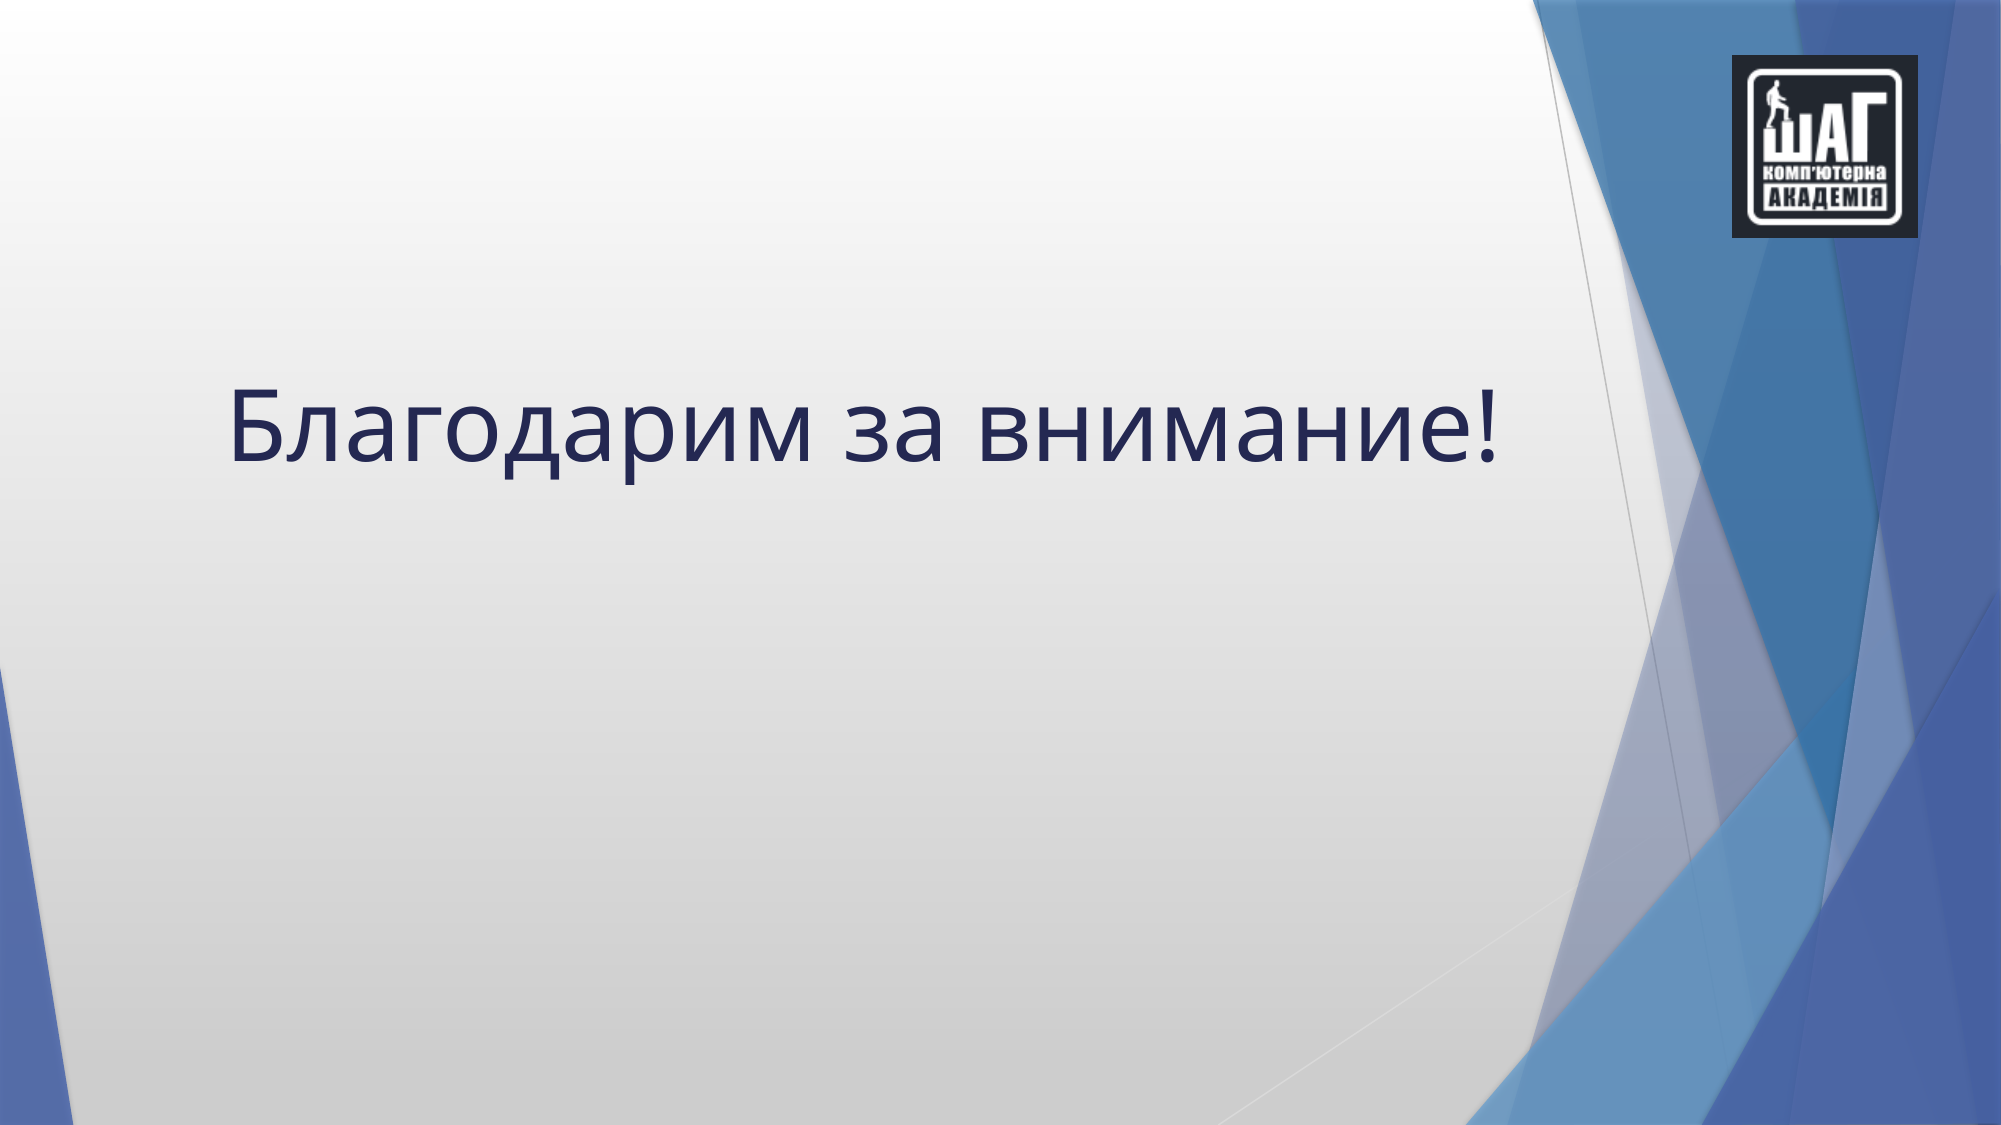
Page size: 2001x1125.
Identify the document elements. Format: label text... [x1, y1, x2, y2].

picture [1732, 55, 1918, 238]
title Благодарим за внимание! [158, 189, 1570, 490]
